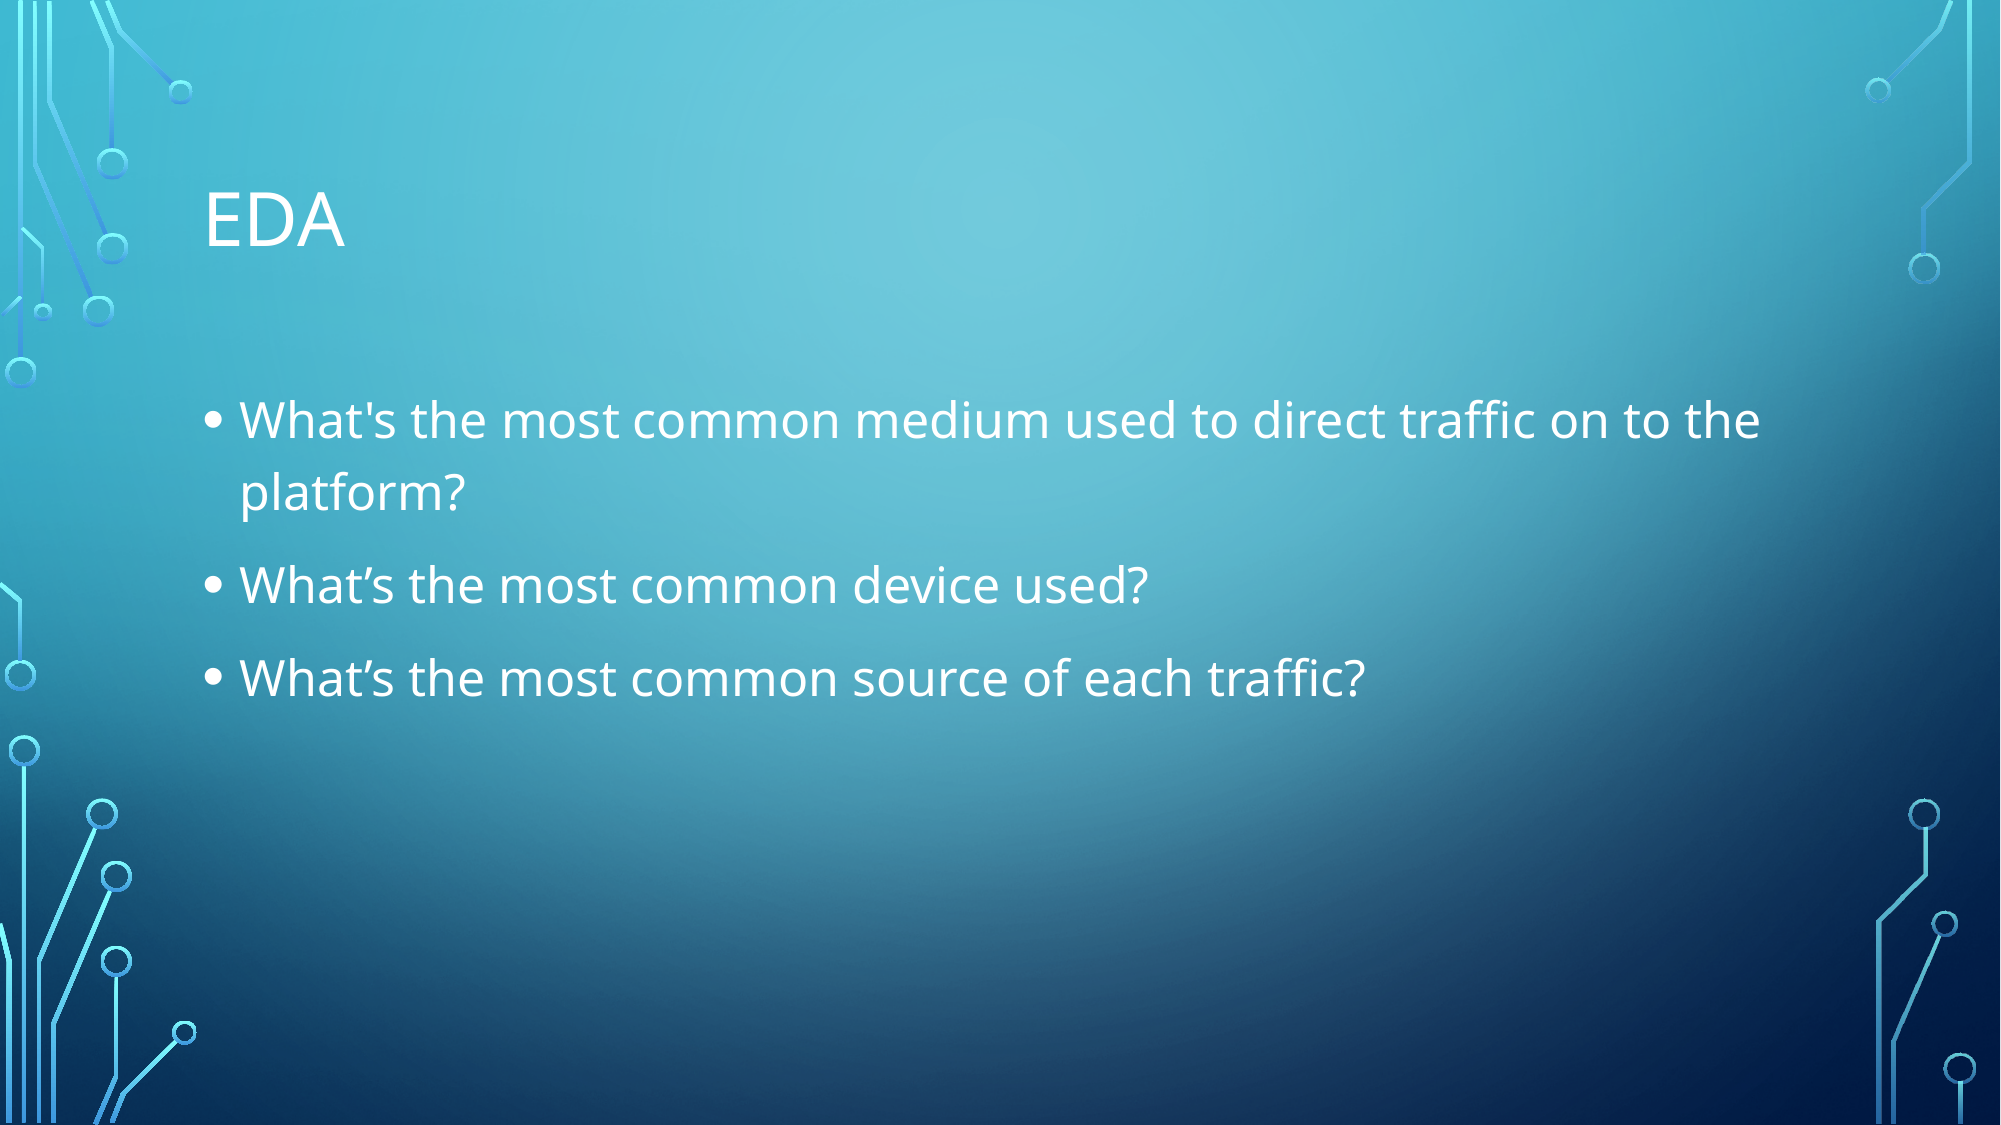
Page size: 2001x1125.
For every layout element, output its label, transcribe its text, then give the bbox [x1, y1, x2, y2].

title eda [187, 101, 1813, 344]
list What's the most common medium used to direct traffic on to the platform? What’s the most common device used? What’s the most common source of each traffic? [187, 369, 1813, 950]
